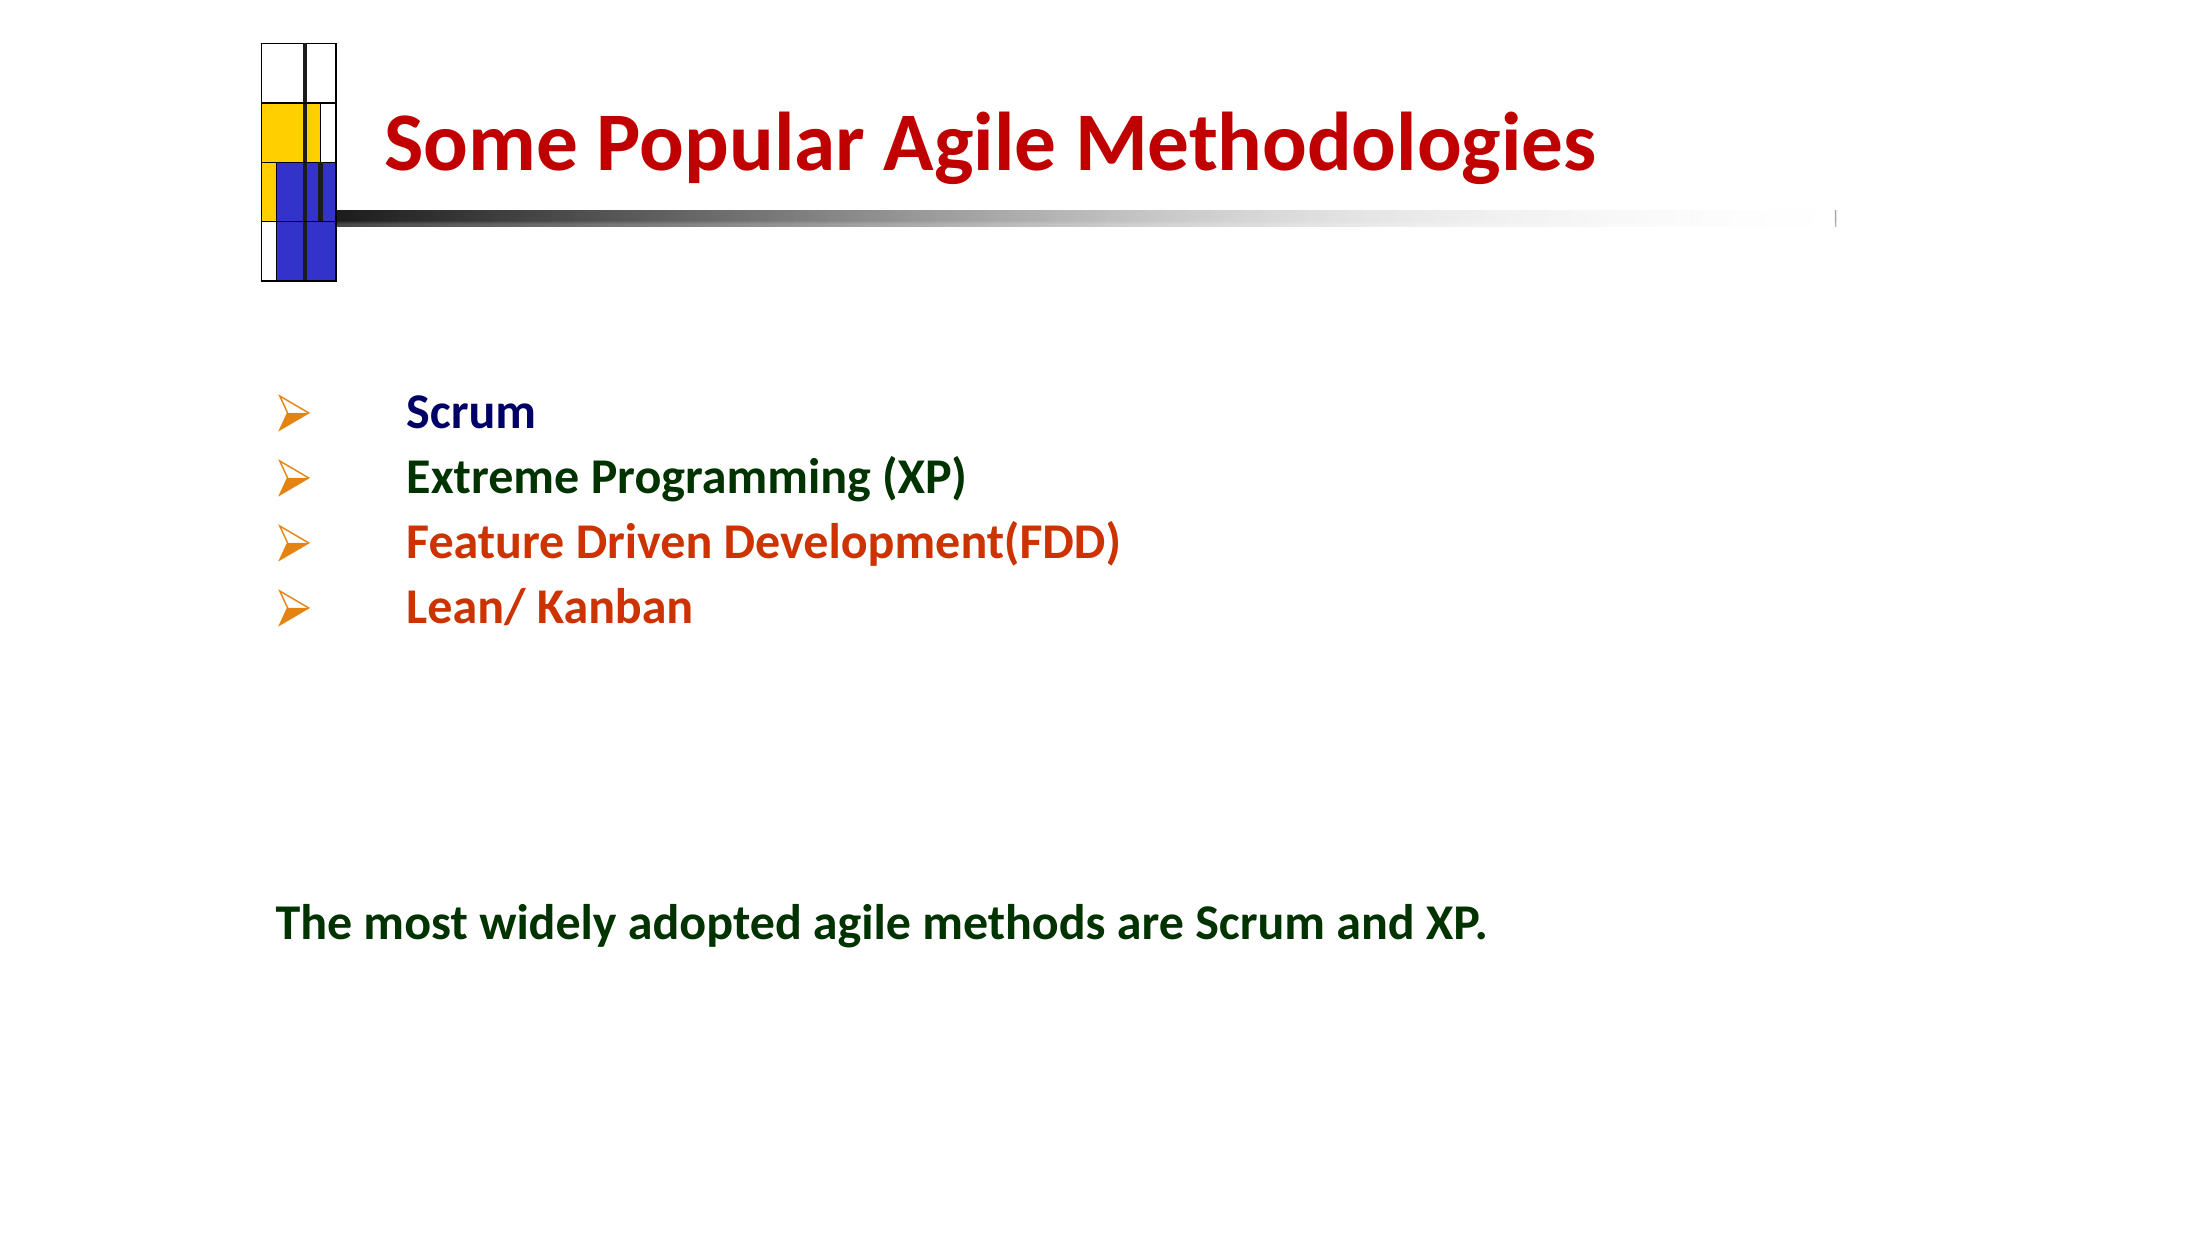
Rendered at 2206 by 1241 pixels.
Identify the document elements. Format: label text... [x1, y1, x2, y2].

table_cell [307, 104, 320, 162]
table_cell [262, 163, 276, 221]
table_cell [277, 222, 303, 280]
table_header [262, 44, 303, 102]
table_cell [262, 222, 276, 280]
table_cell [277, 163, 303, 221]
title Some Popular Agile Methodologies [337, 76, 1685, 195]
table_cell [262, 104, 303, 162]
table_cell [307, 222, 335, 280]
table_cell [321, 104, 335, 162]
text_box [337, 210, 1837, 227]
table_header [307, 44, 335, 102]
list Scrum Extreme Programming (XP) Feature Driven Development(FDD) Lean/ Kanban The most widely adopted agile methods are Scrum and XP. [258, 382, 2069, 1108]
table_cell [307, 163, 318, 221]
table_cell [323, 163, 335, 221]
